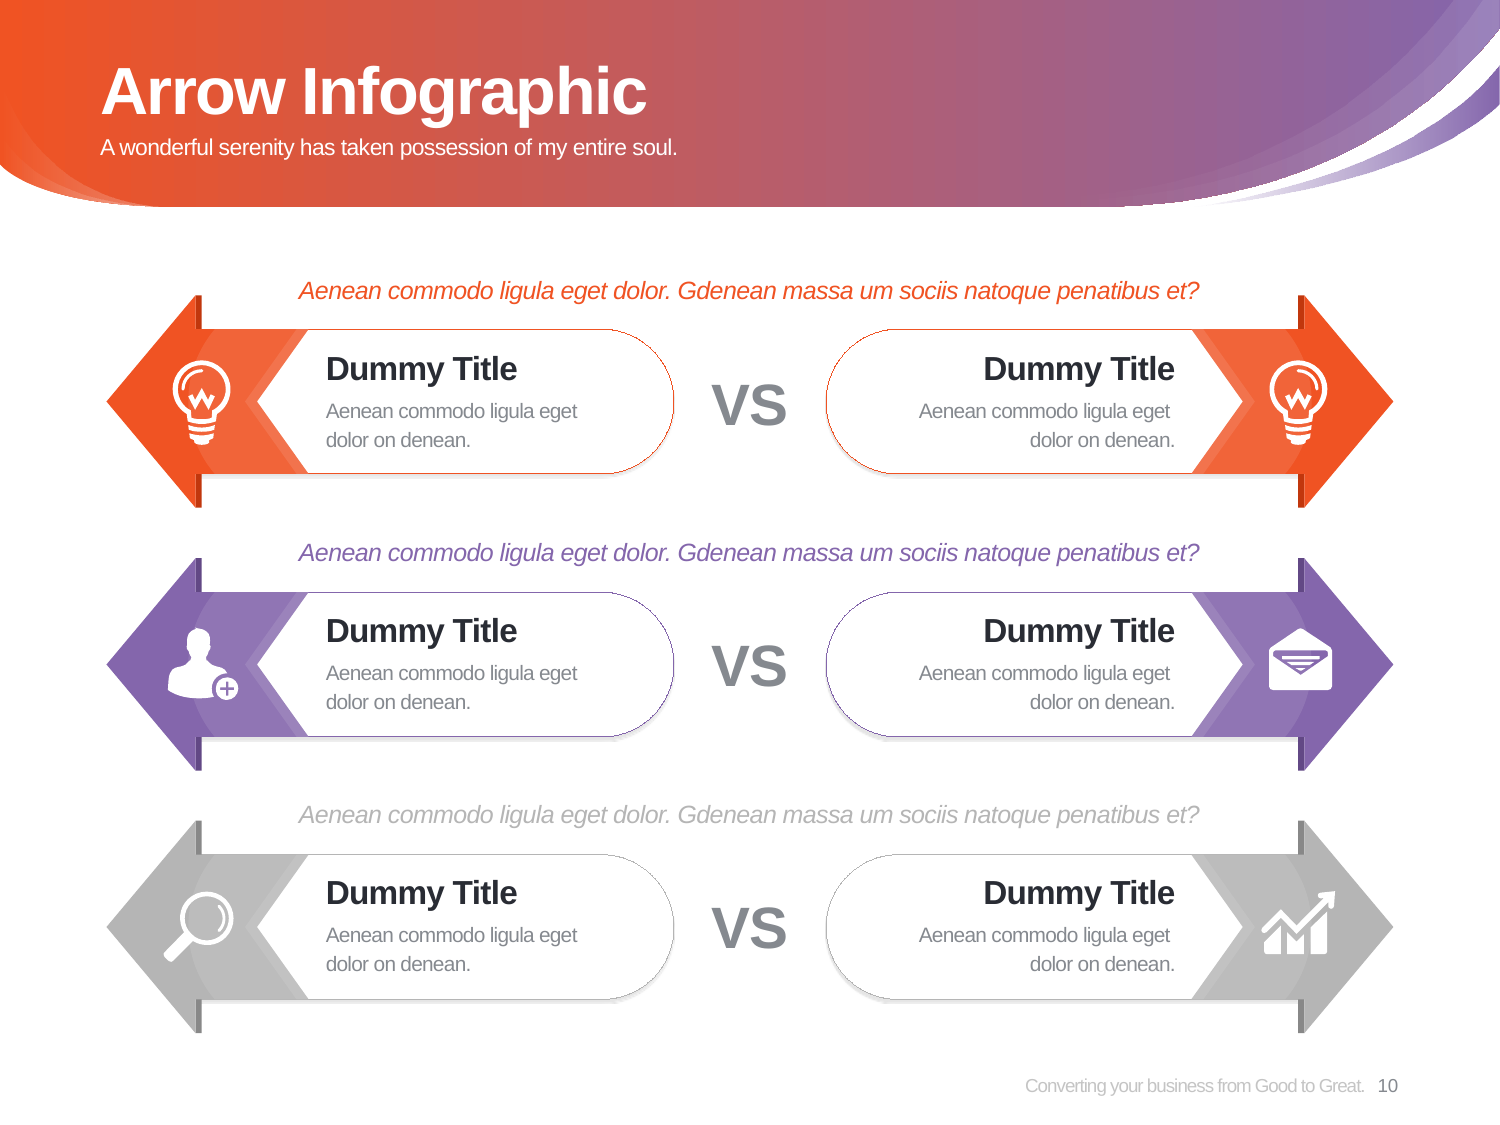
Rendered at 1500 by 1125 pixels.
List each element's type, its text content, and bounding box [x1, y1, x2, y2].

text_box VS [681, 627, 819, 700]
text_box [837, 871, 1176, 979]
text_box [325, 609, 665, 717]
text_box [826, 558, 1394, 771]
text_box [325, 347, 665, 455]
slide_number 10 [1352, 1044, 1424, 1125]
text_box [325, 871, 665, 979]
text_box Aenean commodo ligula eget dolor. Gdenean massa um sociis natoque penatibus et? [236, 275, 1264, 316]
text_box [106, 820, 674, 1034]
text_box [837, 609, 1176, 717]
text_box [106, 295, 674, 508]
footer Converting your business from Good to Great. [905, 1044, 1352, 1125]
text_box Aenean commodo ligula eget dolor. Gdenean massa um sociis natoque penatibus et? [236, 799, 1264, 840]
title Arrow Infographic [100, 35, 1400, 132]
text_box VS [681, 365, 819, 438]
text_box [826, 820, 1394, 1034]
text_box Aenean commodo ligula eget dolor. Gdenean massa um sociis natoque penatibus et? [236, 537, 1264, 578]
list A wonderful serenity has taken possession of my entire soul. [100, 132, 1400, 192]
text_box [106, 558, 674, 771]
text_box VS [681, 889, 819, 962]
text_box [826, 295, 1394, 508]
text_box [837, 347, 1176, 455]
